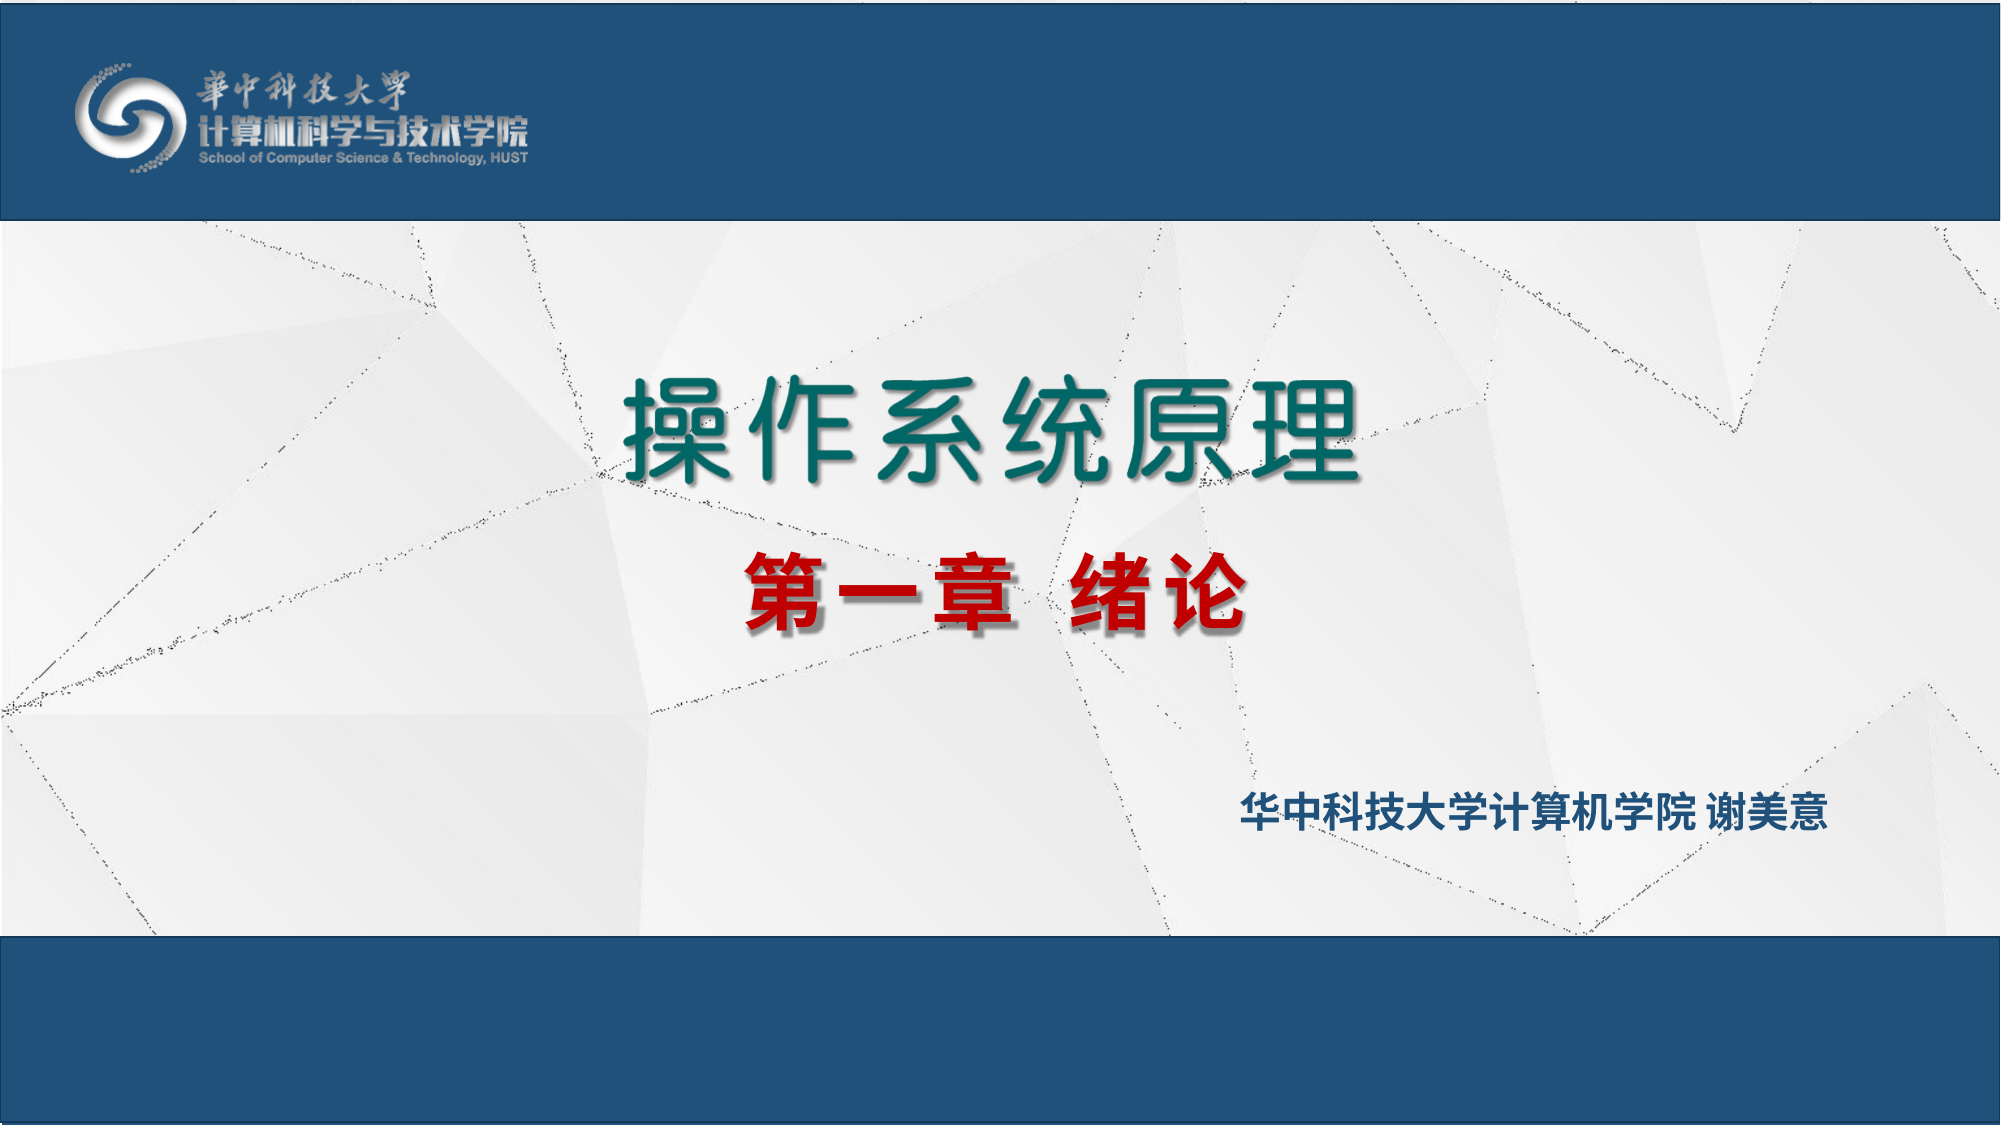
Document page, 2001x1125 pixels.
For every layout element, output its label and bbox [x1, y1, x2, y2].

picture [549, 325, 1451, 576]
text_box [0, 63, 2000, 1124]
